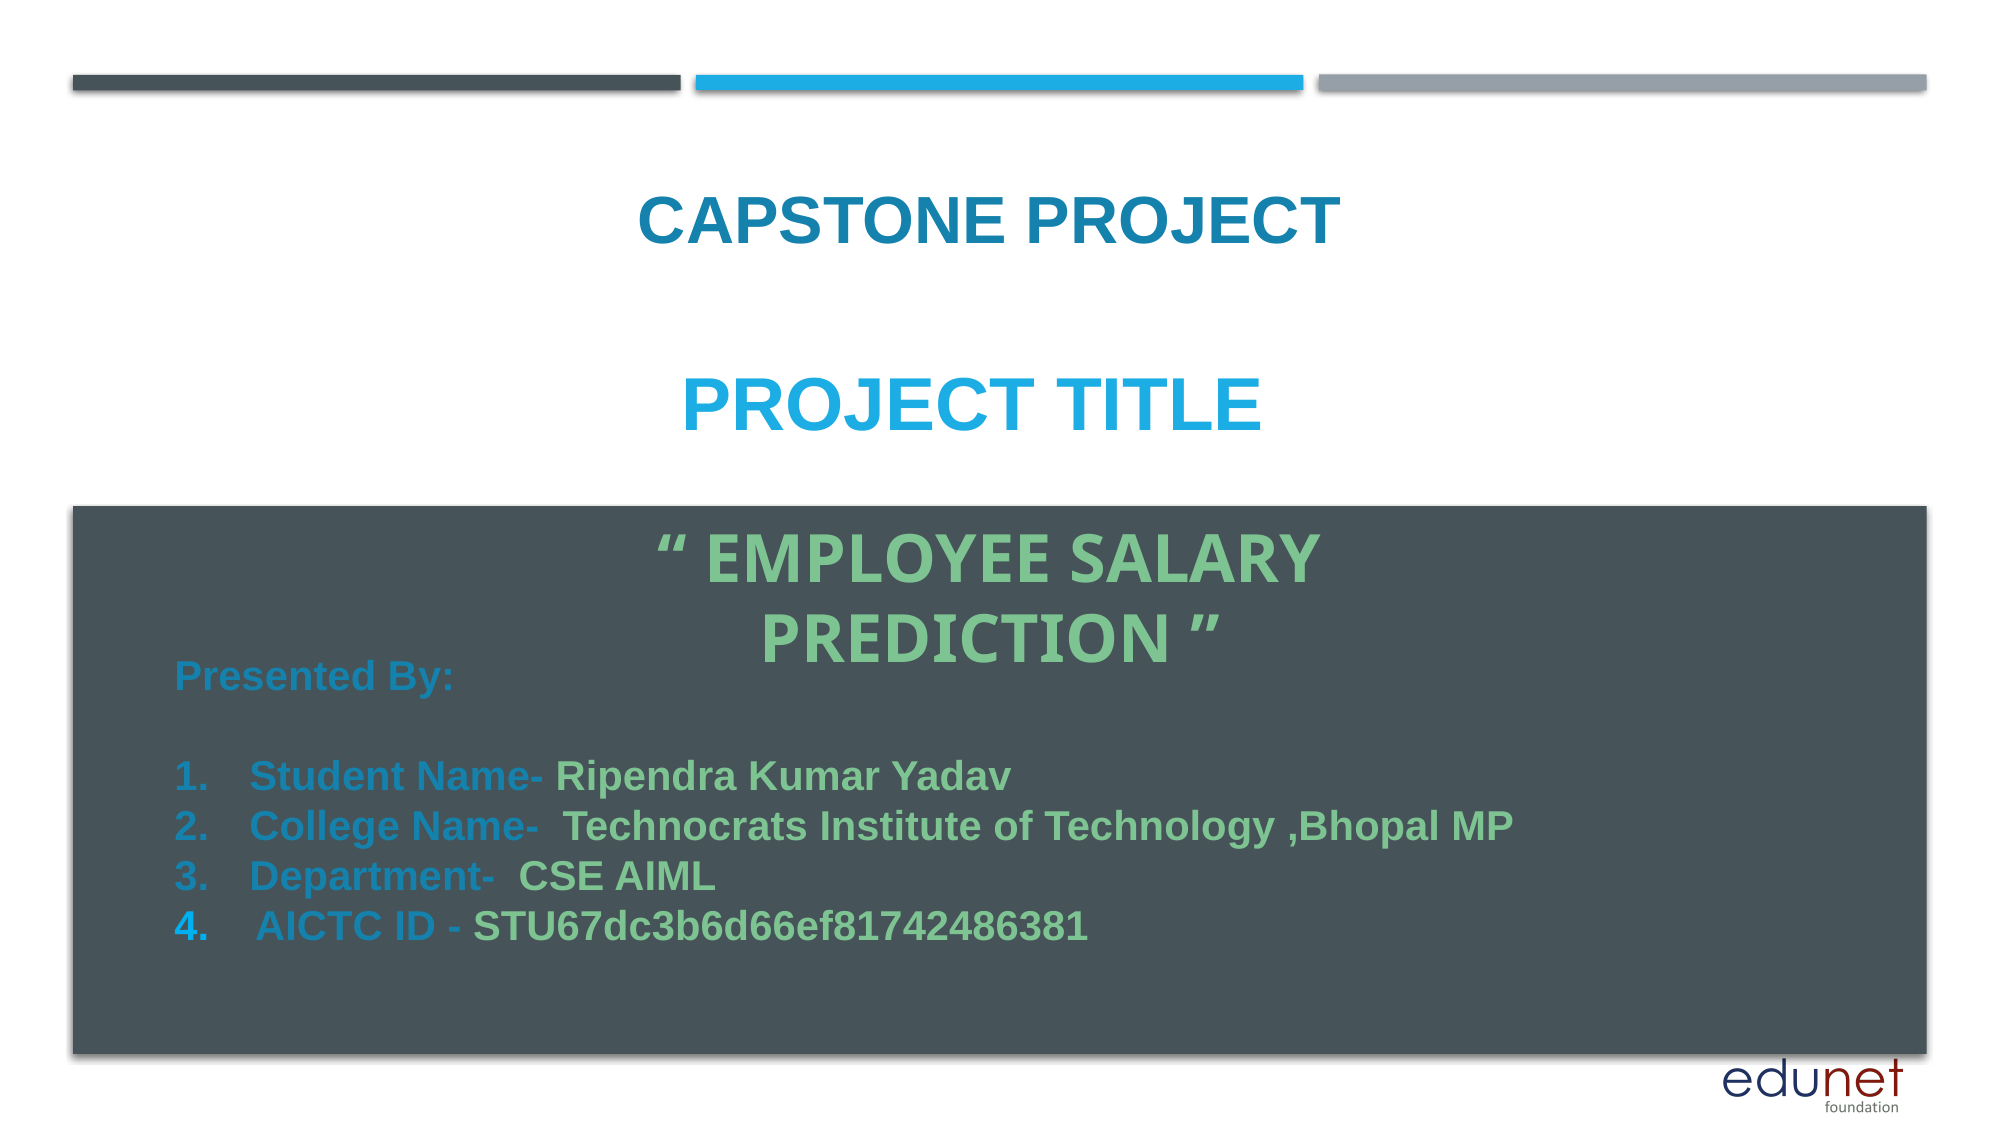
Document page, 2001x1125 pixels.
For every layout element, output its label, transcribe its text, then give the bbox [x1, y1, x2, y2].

text_box CAPSTONE PROJECT [0, 169, 2000, 265]
title PROJECT TITLE [222, 292, 1723, 454]
picture [1719, 1056, 1905, 1116]
text_box “ EMPLOYEE SALARY PREDICTION ” [466, 508, 1514, 683]
text_box Presented By: Student Name- Ripendra Kumar Yadav College Name- Technocrats Institute of Technology ,Bhopal MP Department- CSE AIML 4. AICTC ID - STU67dc3b6d66ef81742486381 [159, 640, 1541, 957]
